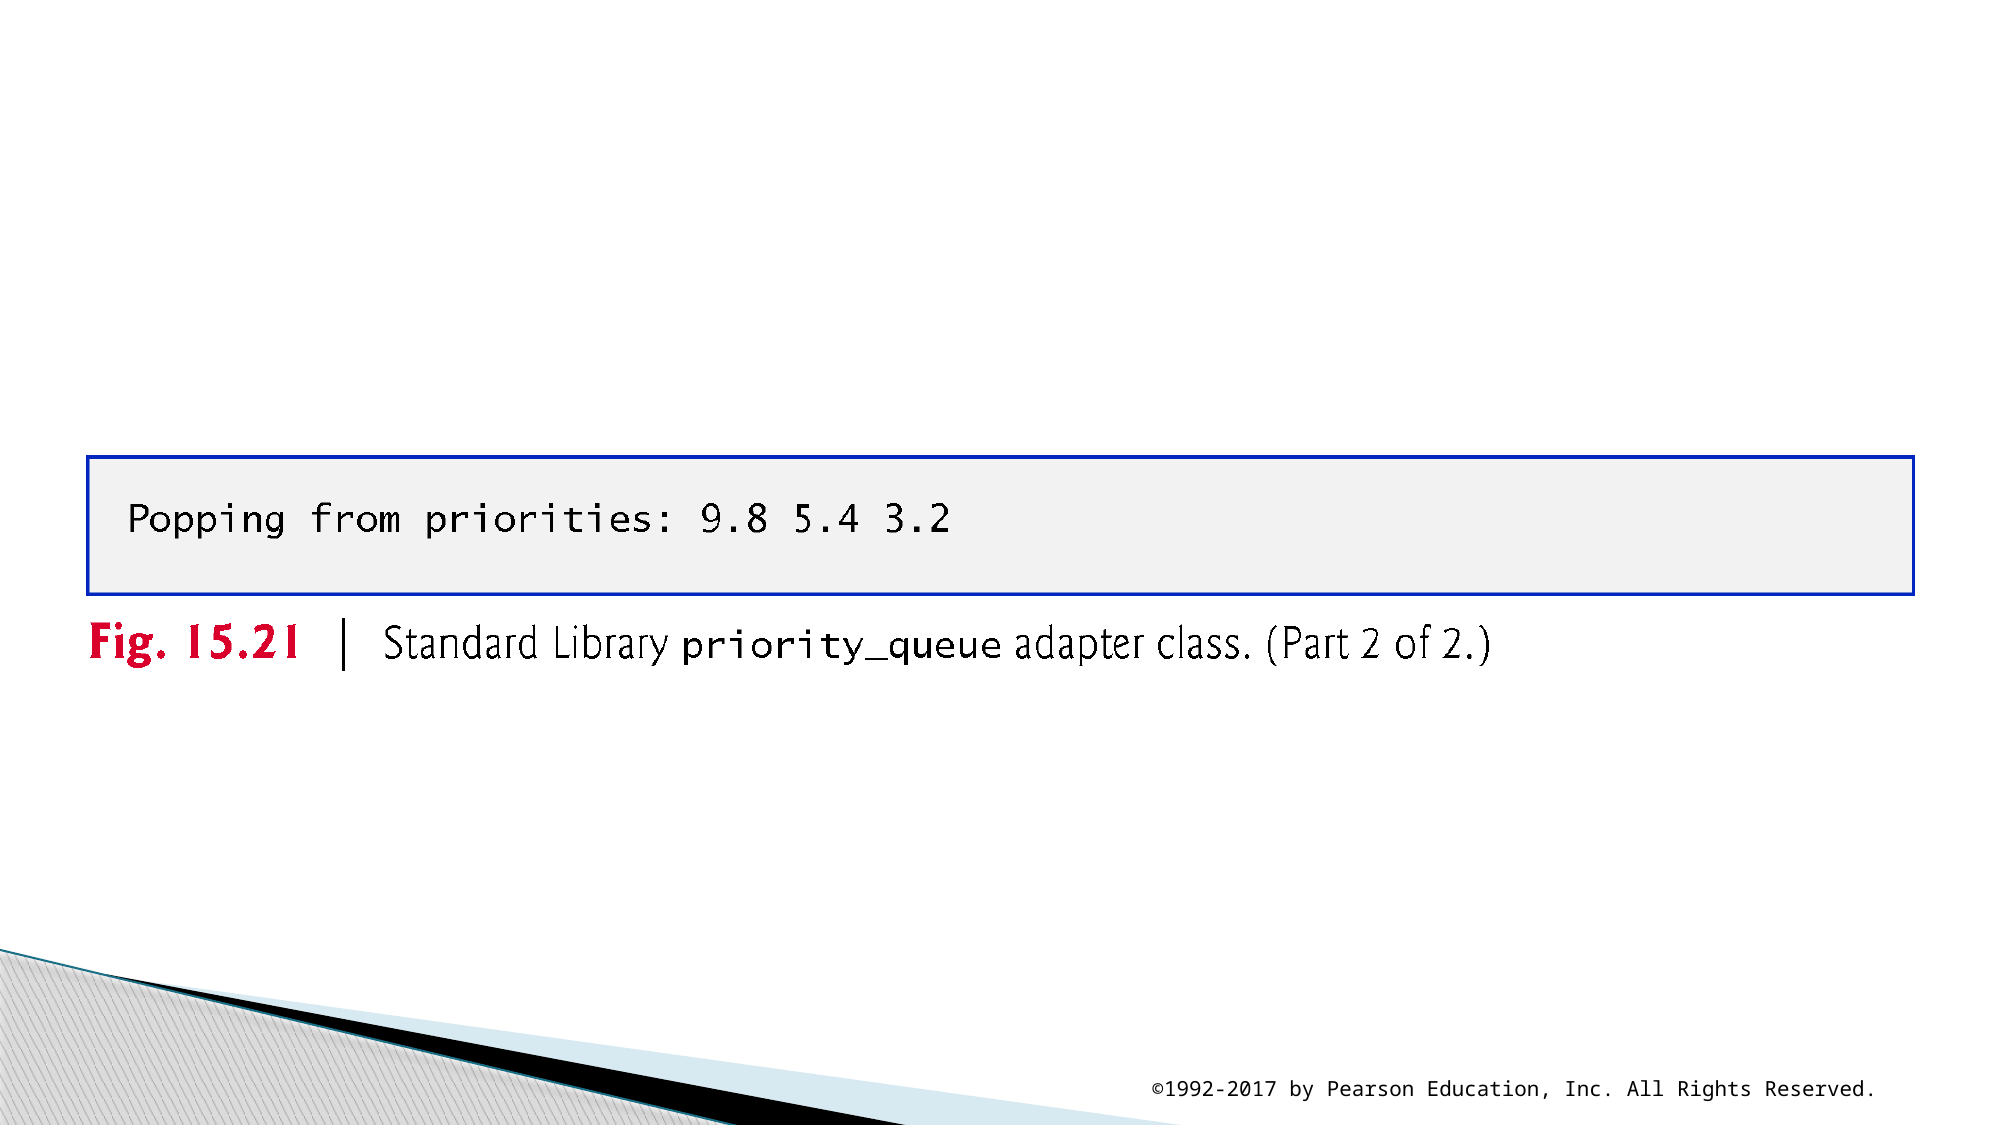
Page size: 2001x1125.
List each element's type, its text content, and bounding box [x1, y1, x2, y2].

picture [0, 369, 2000, 756]
footer ©1992-2017 by Pearson Education, Inc. All Rights Reserved. [866, 1051, 1892, 1112]
